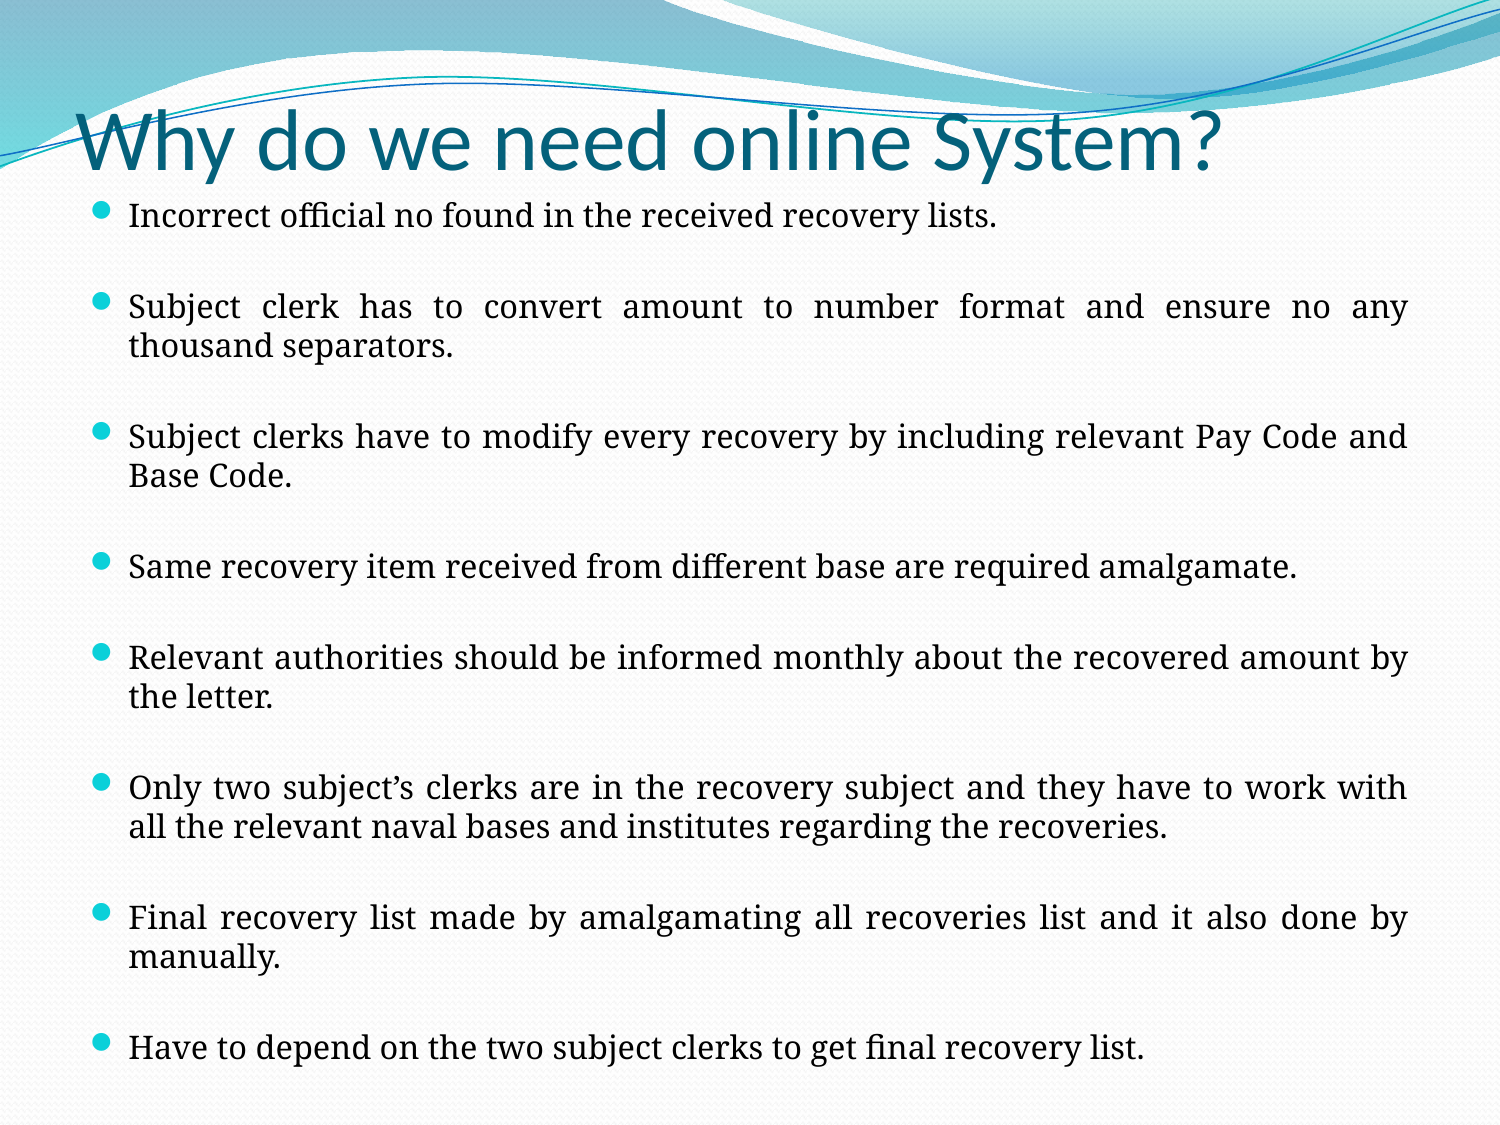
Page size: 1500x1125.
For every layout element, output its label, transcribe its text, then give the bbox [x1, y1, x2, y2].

list Incorrect official no found in the received recovery lists. Subject clerk has to convert amount to number format and ensure no any thousand separators. Subject clerks have to modify every recovery by including relevant Pay Code and Base Code. Same recovery item received from different base are required amalgamate. Relevant authorities should be informed monthly about the recovered amount by the letter. Only two subject’s clerks are in the recovery subject and they have to work with all the relevant naval bases and institutes regarding the recoveries. Final recovery list made by amalgamating all recoveries list and it also done by manually. Have to depend on the two subject clerks to get final recovery list. [75, 187, 1425, 1088]
title Why do we need online System? [75, 0, 1425, 187]
